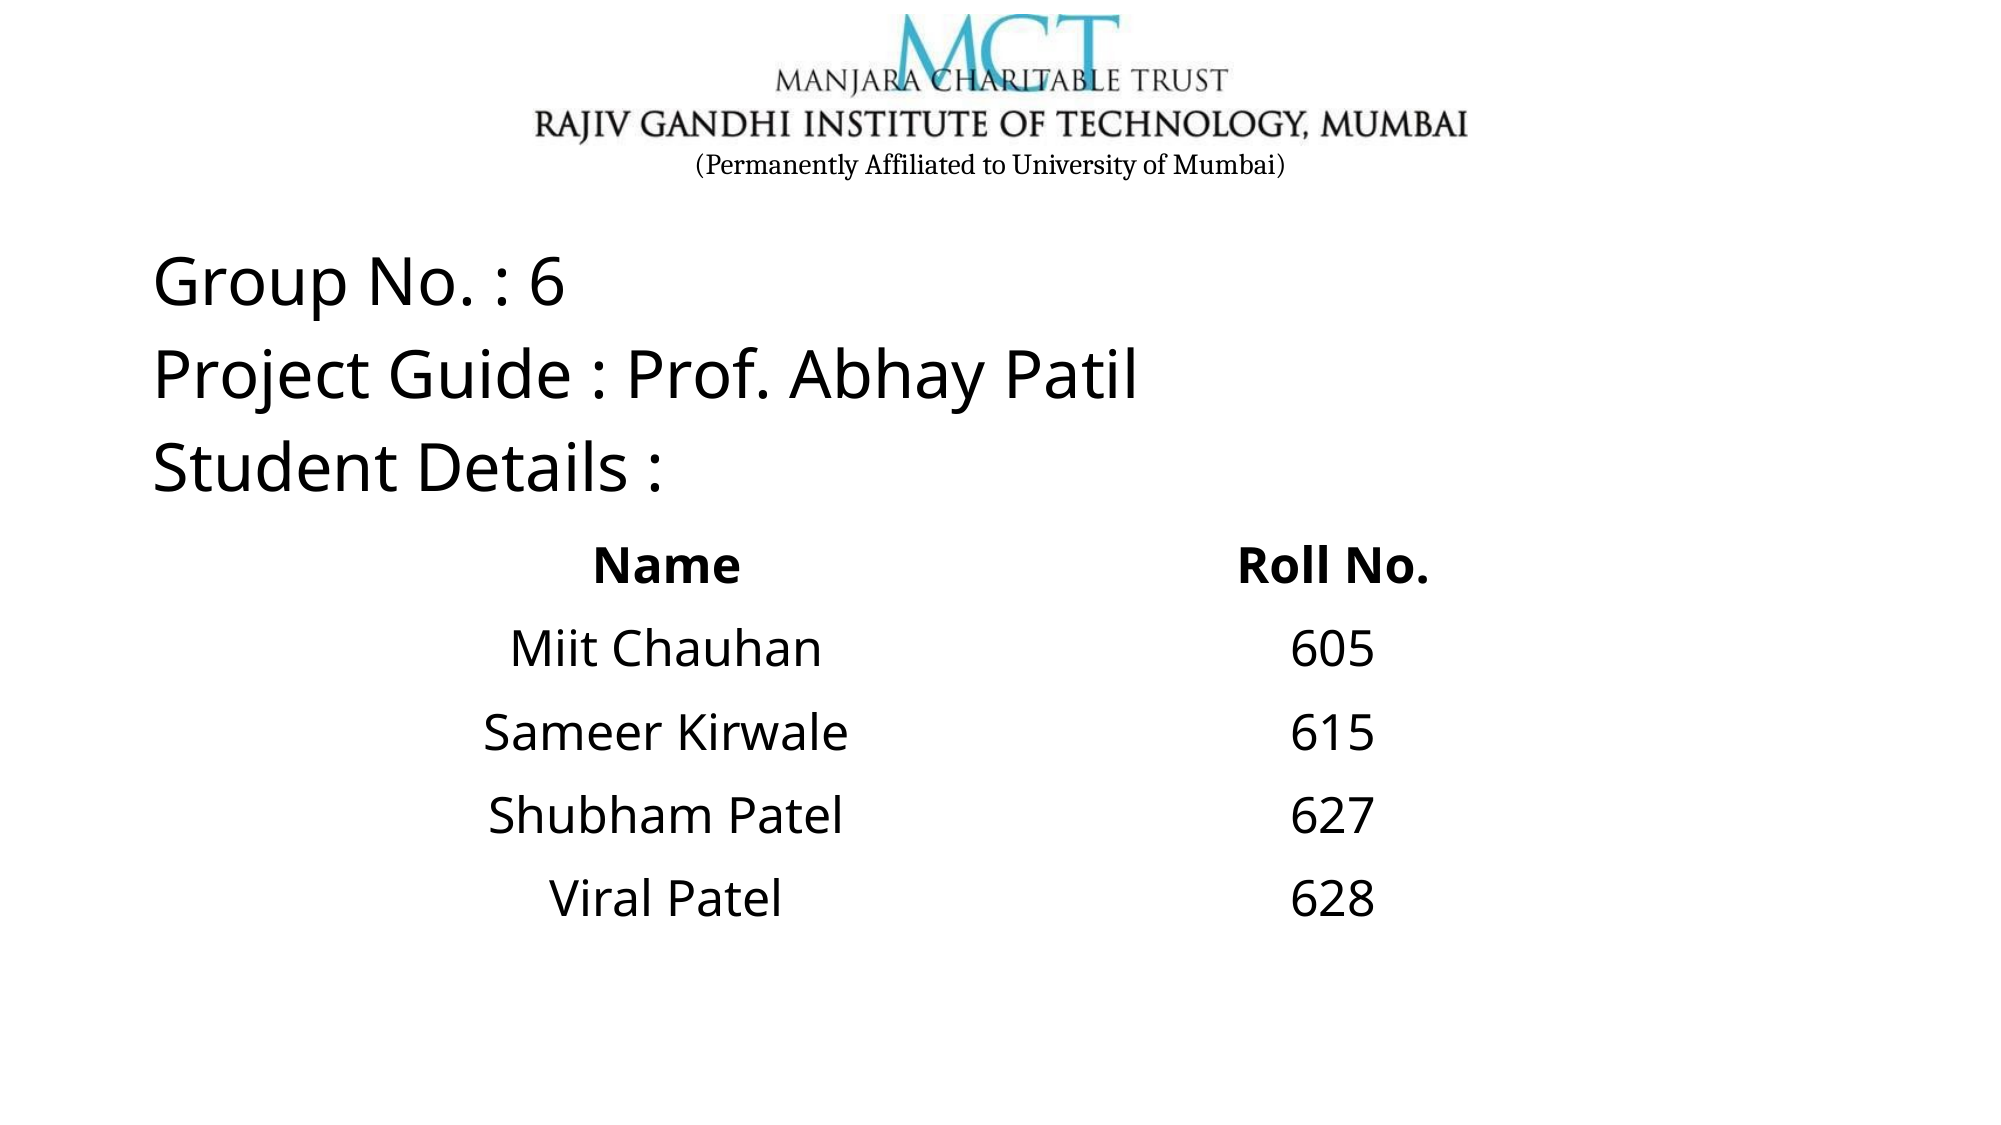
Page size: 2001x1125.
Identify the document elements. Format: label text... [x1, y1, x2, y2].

table_cell 628 [1000, 856, 1667, 939]
table_cell Miit Chauhan [333, 606, 1000, 689]
table_cell 627 [1000, 773, 1667, 856]
list Group No. : 6 Project Guide : Prof. Abhay Patil Student Details : [137, 240, 1863, 1062]
table_cell Sameer Kirwale [333, 689, 1000, 773]
table_cell Viral Patel [333, 856, 1000, 939]
picture [532, 14, 1468, 146]
table_header Name [333, 523, 1000, 606]
table_cell Shubham Patel [333, 773, 1000, 856]
table_cell 605 [1000, 606, 1667, 689]
table_cell 615 [1000, 689, 1667, 773]
table_header Roll No. [1000, 523, 1667, 606]
text_box (Permanently Affiliated to University of Mumbai) [692, 146, 1308, 184]
